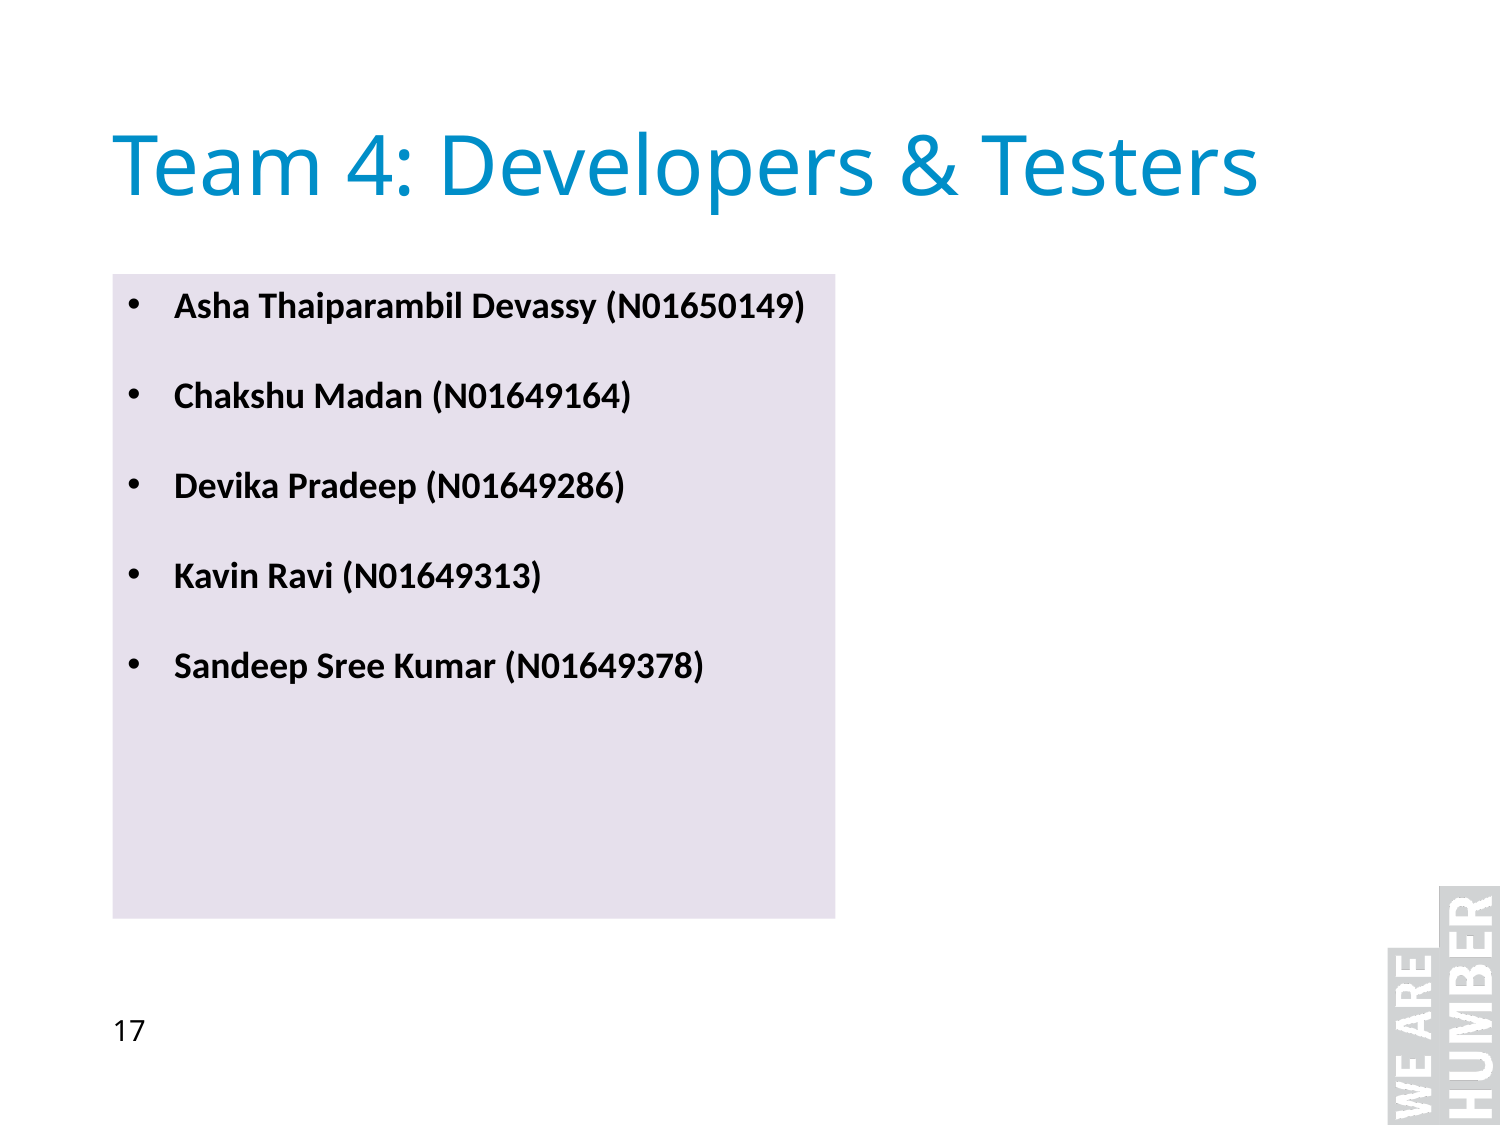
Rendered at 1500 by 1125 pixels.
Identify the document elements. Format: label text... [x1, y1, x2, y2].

text_box Asha Thaiparambil Devassy (N01650149) Chakshu Madan (N01649164) Devika Pradeep (N01649286) Kavin Ravi (N01649313) Sandeep Sree Kumar (N01649378) [112, 274, 836, 919]
text_box Team 4: Developers & Testers [112, 112, 1376, 213]
